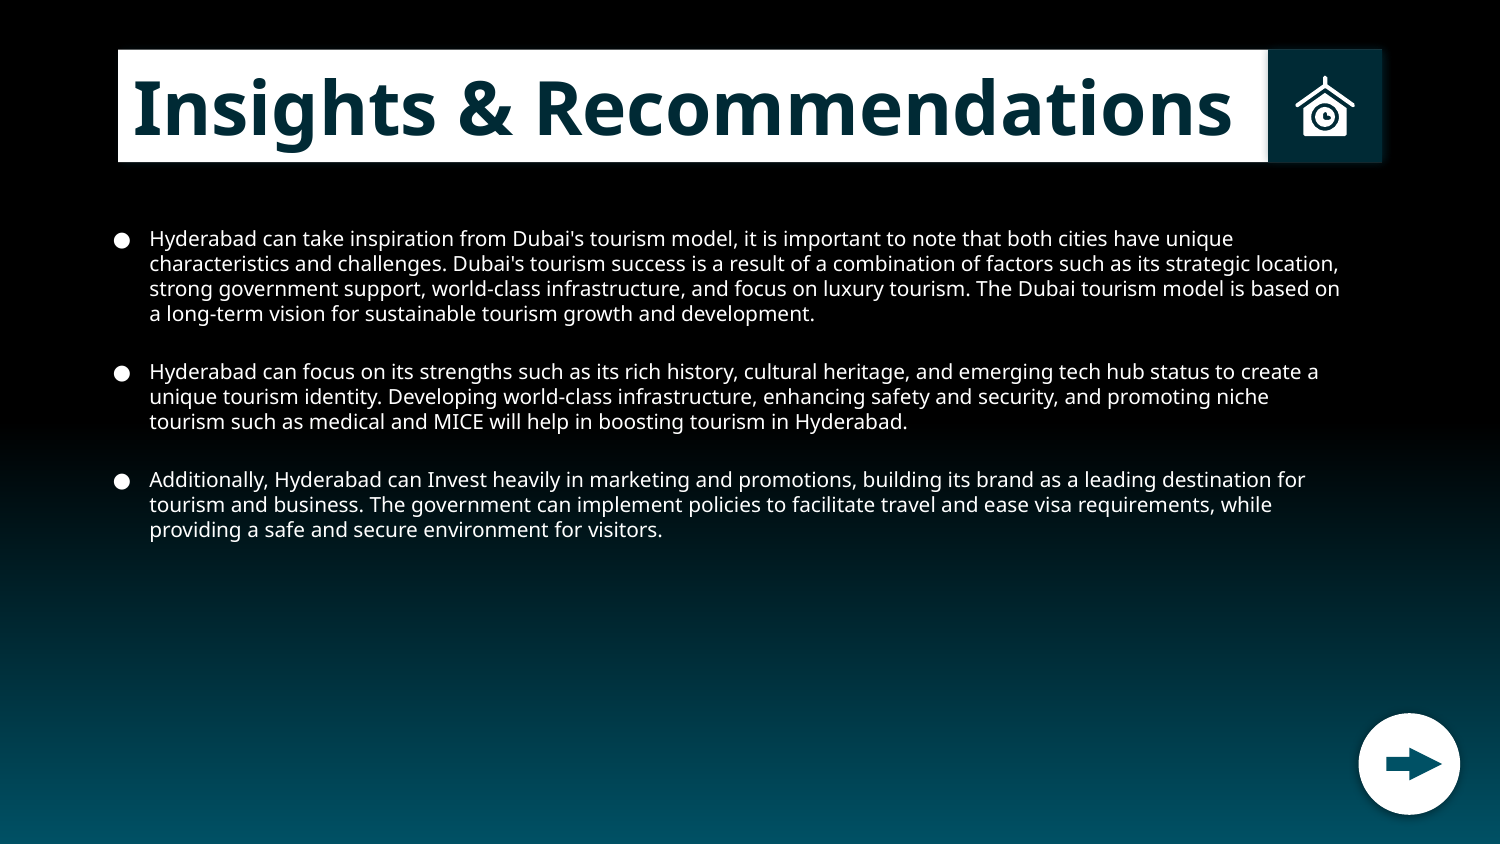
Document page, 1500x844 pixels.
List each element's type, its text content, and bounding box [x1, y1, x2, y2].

title Insights & Recommendations [118, 49, 1263, 163]
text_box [1267, 49, 1383, 163]
text_box Hyderabad can take inspiration from Dubai's tourism model, it is important to note that both cities have unique characteristics and challenges. Dubai's tourism success is a result of a combination of factors such as its strategic location, strong government support, world-class infrastructure, and focus on luxury tourism. The Dubai tourism model is based on a long-term vision for sustainable tourism growth and development. Hyderabad can focus on its strengths such as its rich history, cultural heritage, and emerging tech hub status to create a unique tourism identity. Developing world-class infrastructure, enhancing safety and security, and promoting niche tourism such as medical and MICE will help in boosting tourism in Hyderabad. Additionally, Hyderabad can Invest heavily in marketing and promotions, building its brand as a leading destination for tourism and business. The government can implement policies to facilitate travel and ease visa requirements, while providing a safe and secure environment for visitors. [94, 210, 1359, 795]
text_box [1358, 712, 1461, 815]
